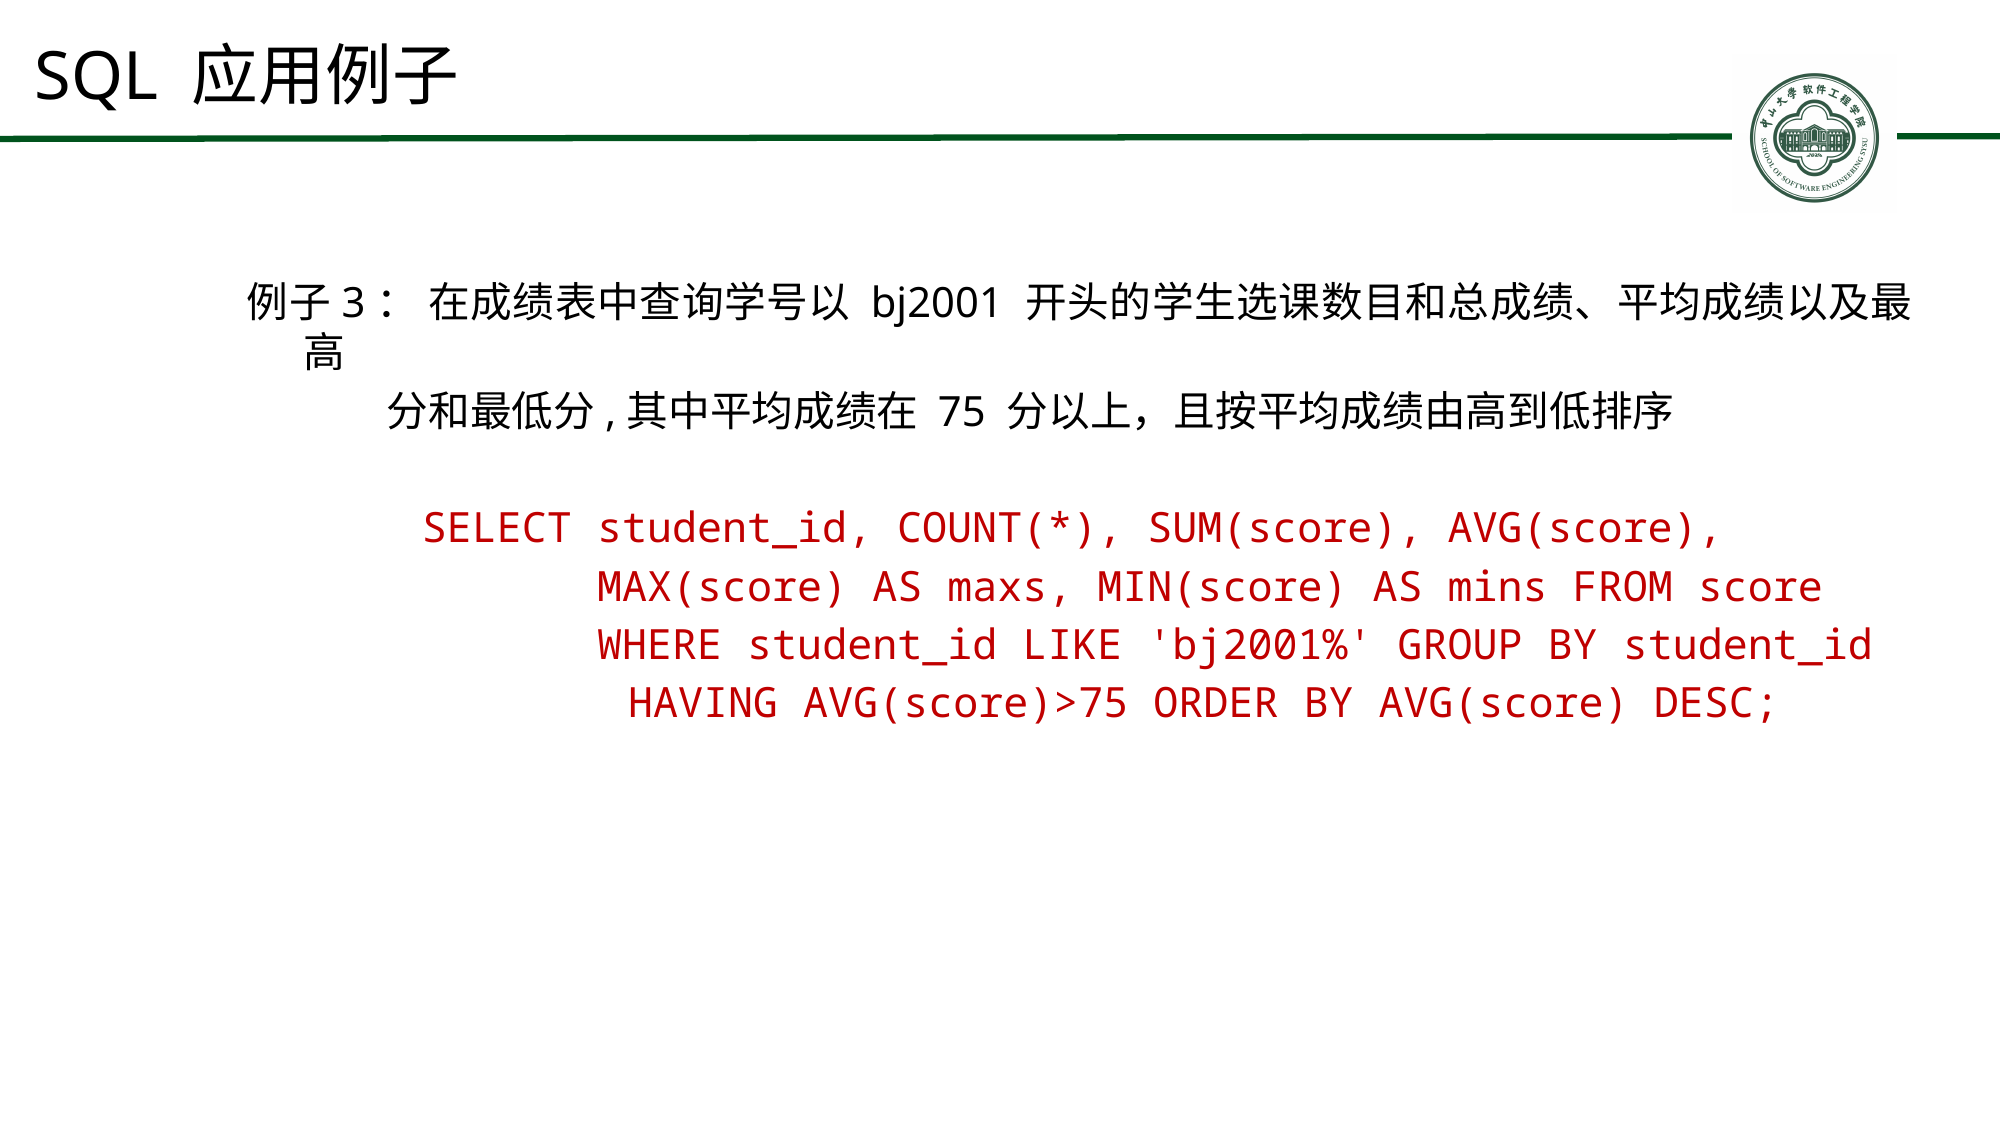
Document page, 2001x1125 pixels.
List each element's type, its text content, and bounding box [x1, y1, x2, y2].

text_box 例子3： 在成绩表中查询学号以 bj2001 开头的学生选课数目和总成绩、平均成绩以及最高 分和最低分,其中平均成绩在 75 分以上，且按平均成绩由高到低排序 SELECT student_id, COUNT(*), SUM(score), AVG(score), MAX(score) AS maxs, MIN(score) AS mins FROM score WHERE student_id LIKE 'bj2001%' GROUP BY student_id HAVING AVG(score)>75 ORDER BY AVG(score) DESC; [232, 268, 1928, 804]
title SQL 应用例子 [3, 3, 1699, 154]
picture [1732, 54, 1897, 213]
